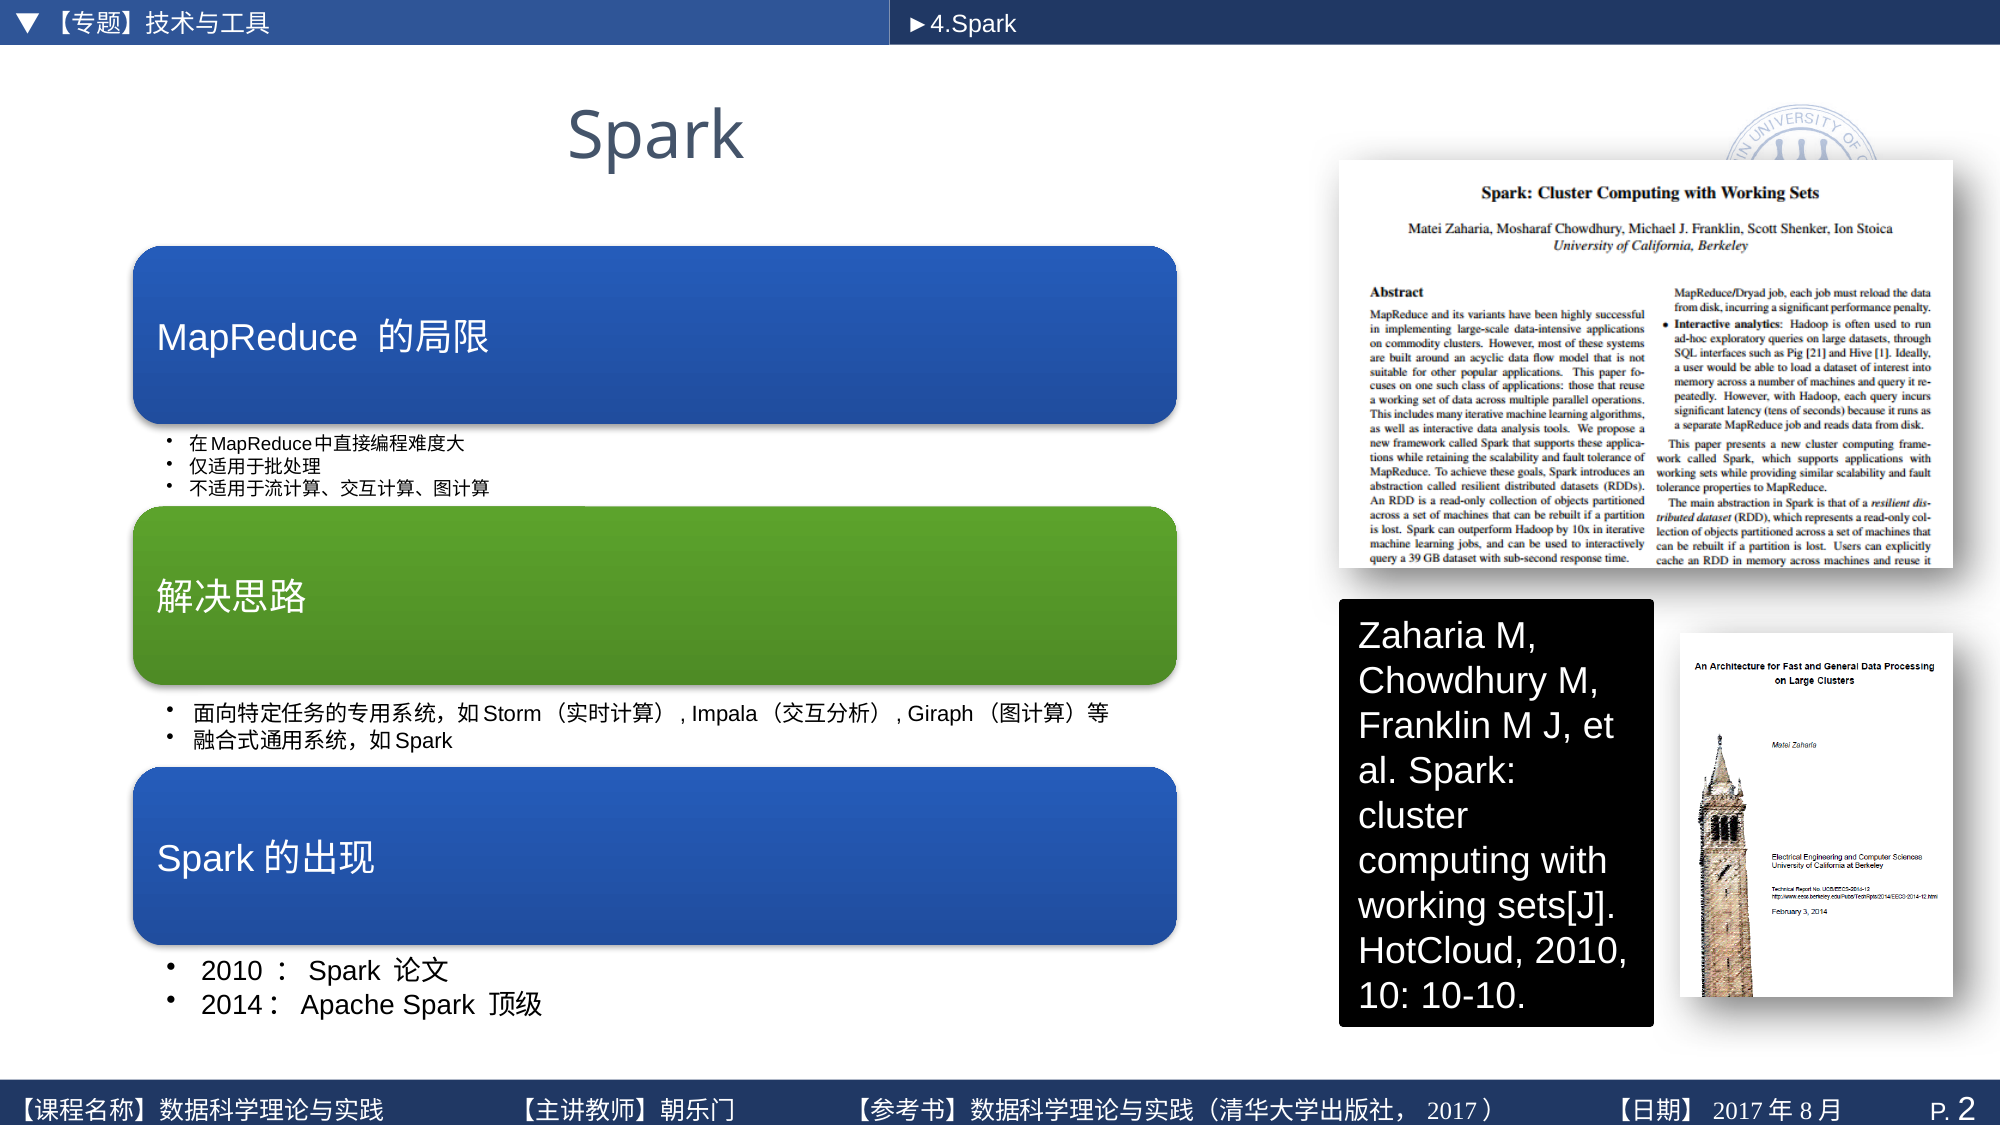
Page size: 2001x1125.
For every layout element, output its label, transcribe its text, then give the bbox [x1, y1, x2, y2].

title Spark [64, 64, 1249, 200]
picture [1339, 160, 1953, 568]
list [133, 245, 1178, 1028]
picture [1680, 633, 1953, 997]
text_box Zaharia M, Chowdhury M, Franklin M J, et al. Spark: cluster computing with working sets[J]. HotCloud, 2010, 10: 10-10. [1339, 599, 1654, 1027]
list ▼【专题】技术与工具 [0, 0, 725, 43]
list ►4.Spark [890, 0, 1249, 43]
